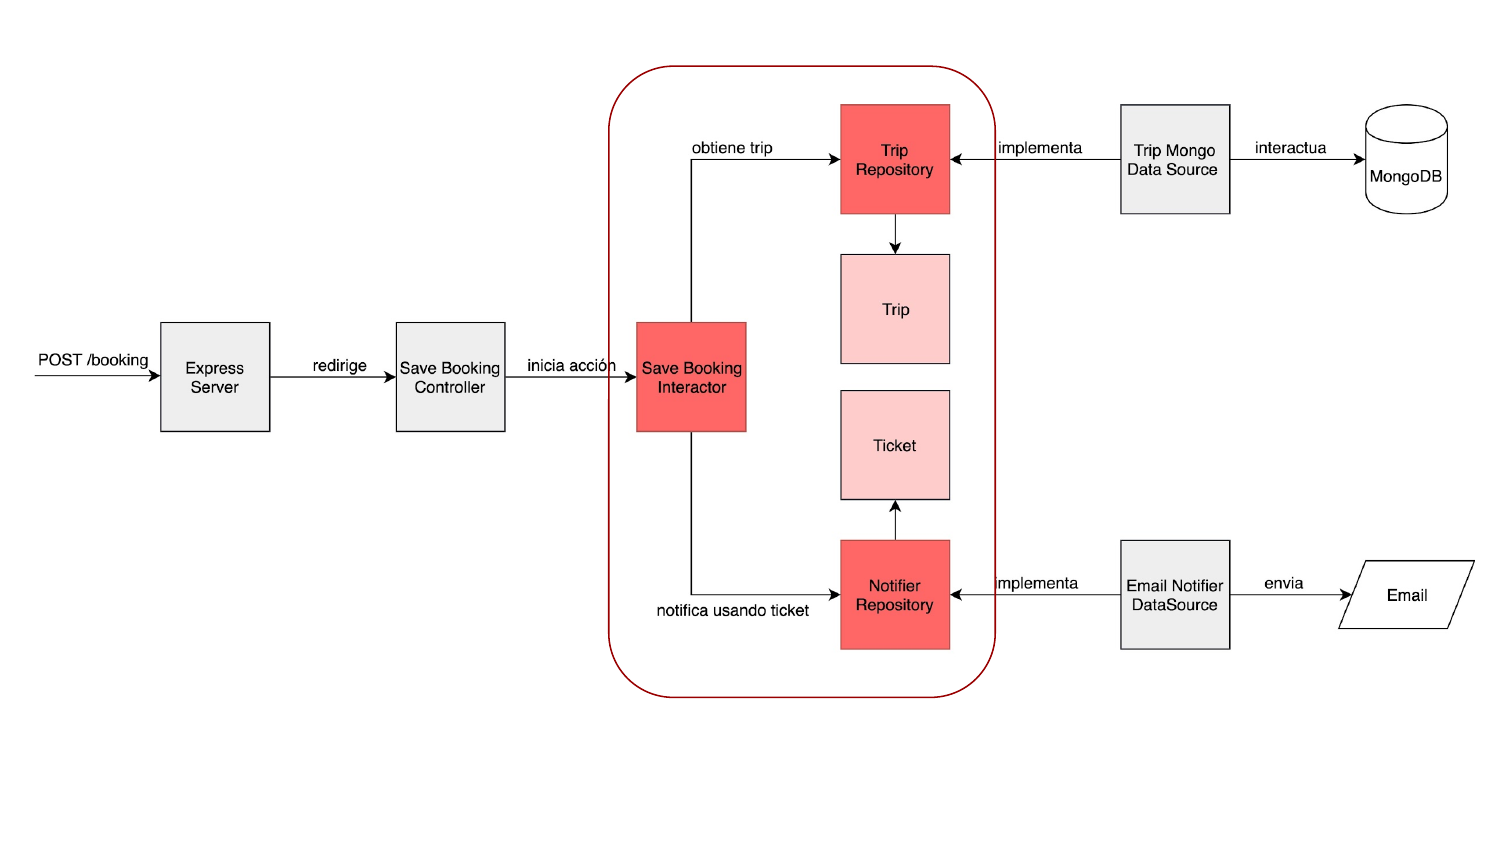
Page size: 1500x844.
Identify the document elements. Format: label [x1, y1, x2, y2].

picture [24, 103, 1476, 791]
text_box [615, 66, 989, 102]
